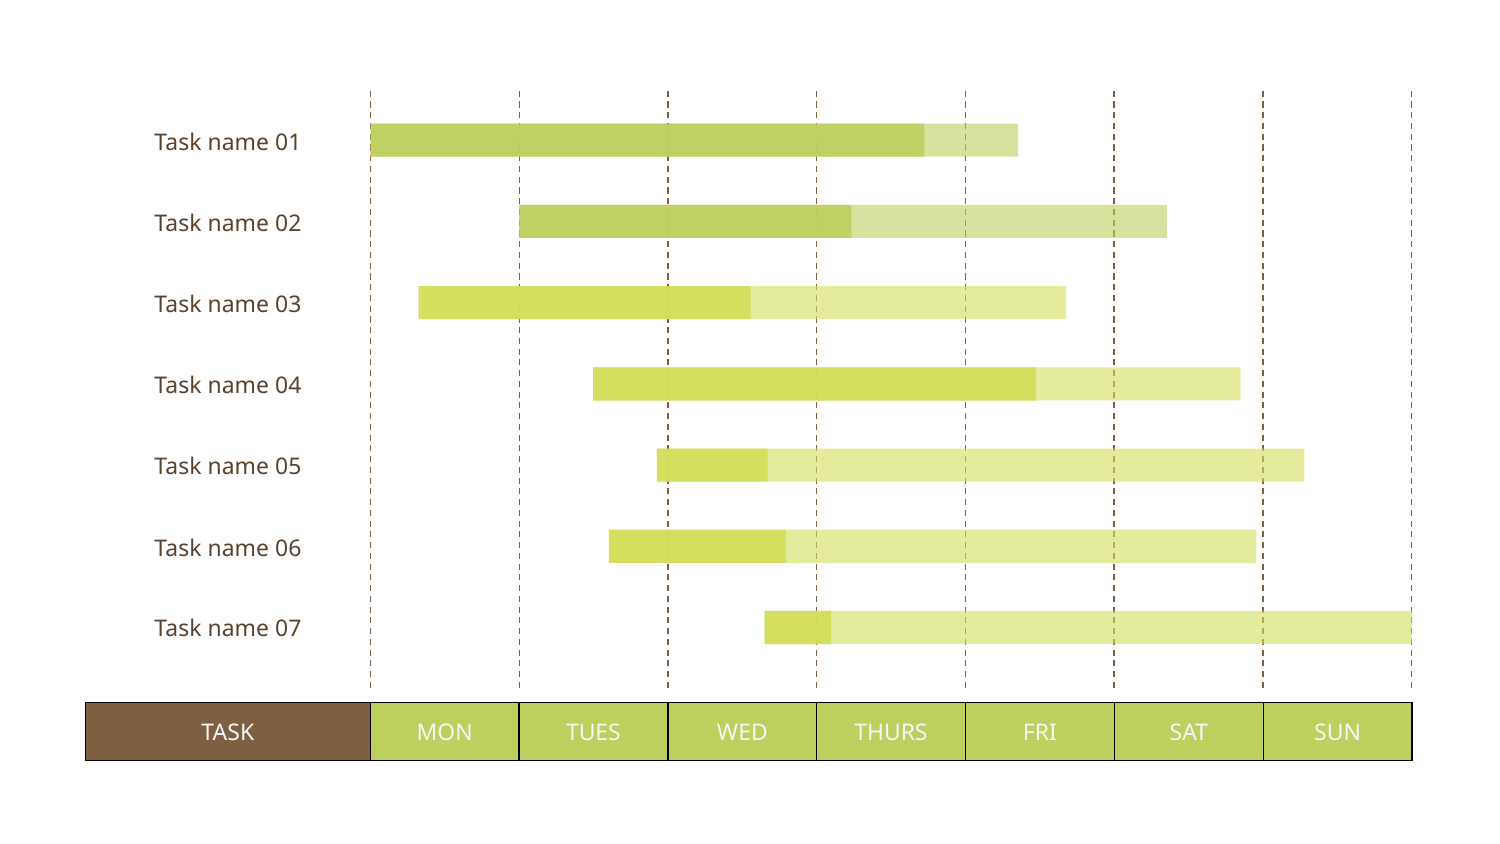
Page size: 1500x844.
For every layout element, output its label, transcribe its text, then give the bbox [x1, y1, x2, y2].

text_box Task name 07 [85, 611, 366, 645]
text_box Task name 05 [85, 449, 366, 483]
table_header THURS [817, 703, 965, 760]
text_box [370, 123, 1019, 157]
table_header SAT [1115, 703, 1263, 760]
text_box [656, 448, 1305, 482]
text_box Task name 01 [85, 125, 365, 159]
table_header TASK [86, 703, 370, 760]
table_header TUES [520, 703, 667, 760]
table_header MON [371, 703, 518, 760]
table_header SUN [1264, 703, 1411, 760]
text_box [764, 610, 1413, 645]
text_box Task name 04 [85, 368, 366, 402]
text_box Task name 06 [85, 530, 366, 564]
table_header FRI [966, 703, 1114, 760]
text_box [592, 367, 1241, 401]
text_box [418, 285, 1067, 320]
text_box Task name 02 [85, 206, 366, 240]
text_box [608, 529, 1257, 564]
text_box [519, 204, 1168, 239]
text_box Task name 03 [85, 287, 366, 321]
table_header WED [669, 703, 816, 760]
